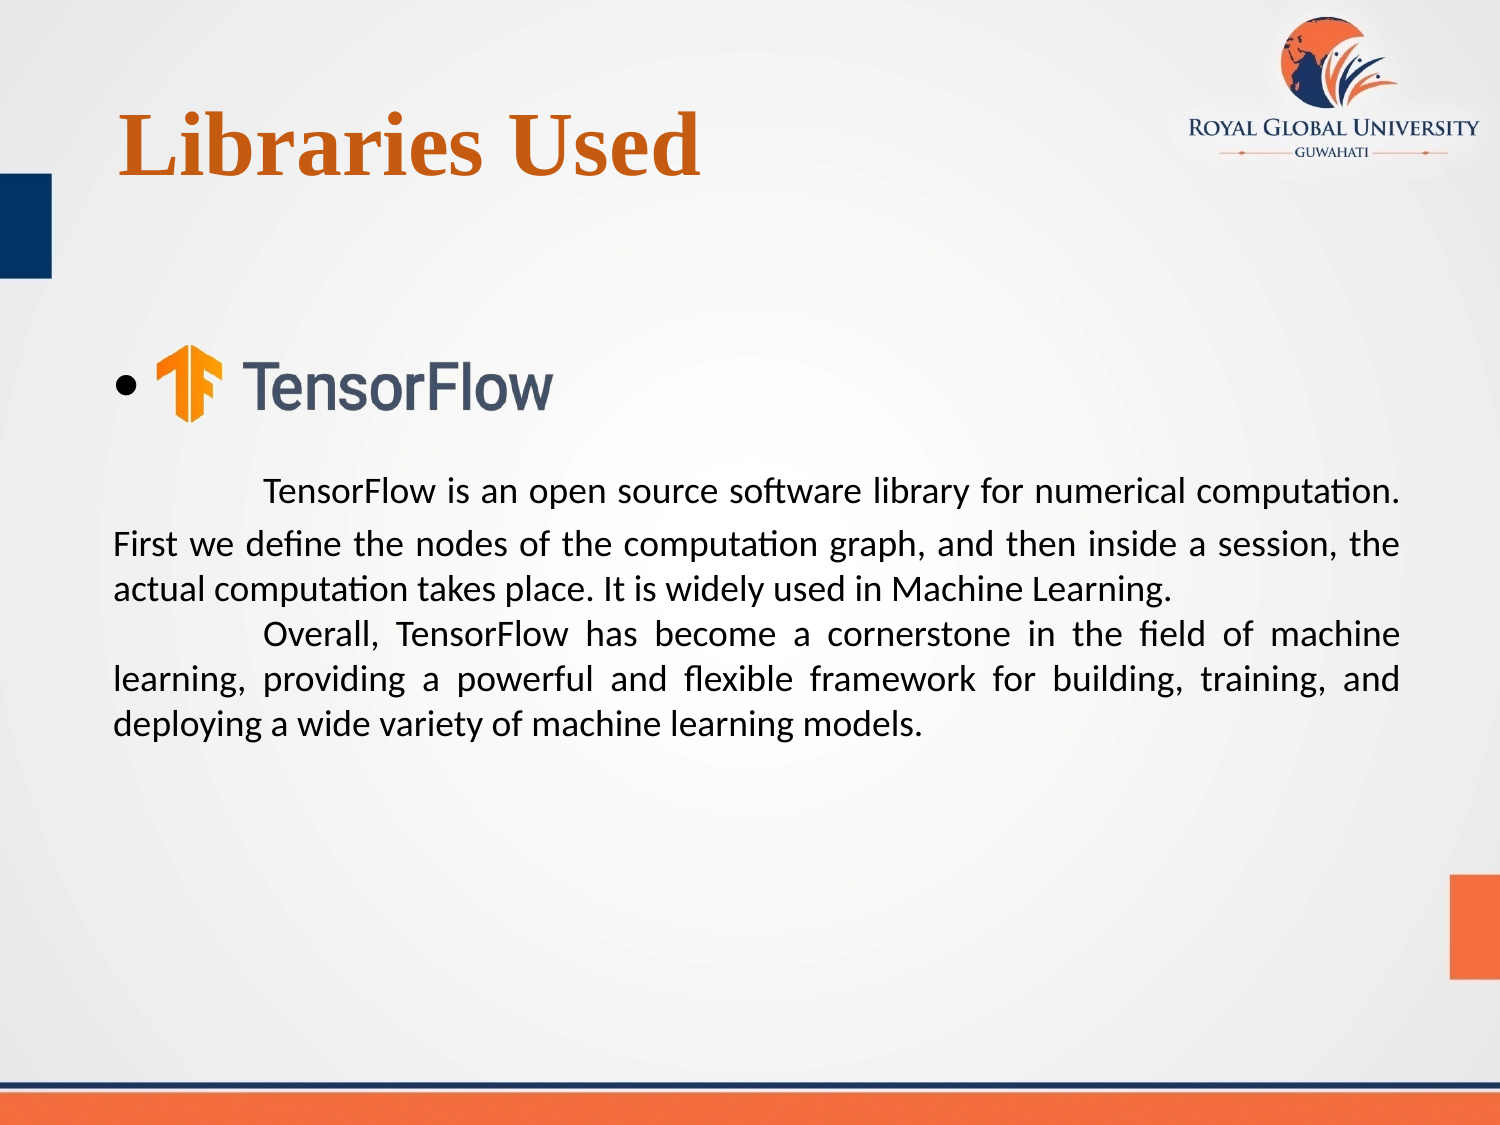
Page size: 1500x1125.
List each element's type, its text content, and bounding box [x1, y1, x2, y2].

title Libraries Used [103, 59, 1397, 232]
text_box TensorFlow is an open source software library for numerical computation. First we define the nodes of the computation graph, and then inside a session, the actual computation takes place. It is widely used in Machine Learning. Overall, TensorFlow has become a cornerstone in the field of machine learning, providing a powerful and flexible framework for building, training, and deploying a wide variety of machine learning models. [98, 331, 1417, 887]
picture [0, 0, 1500, 1125]
